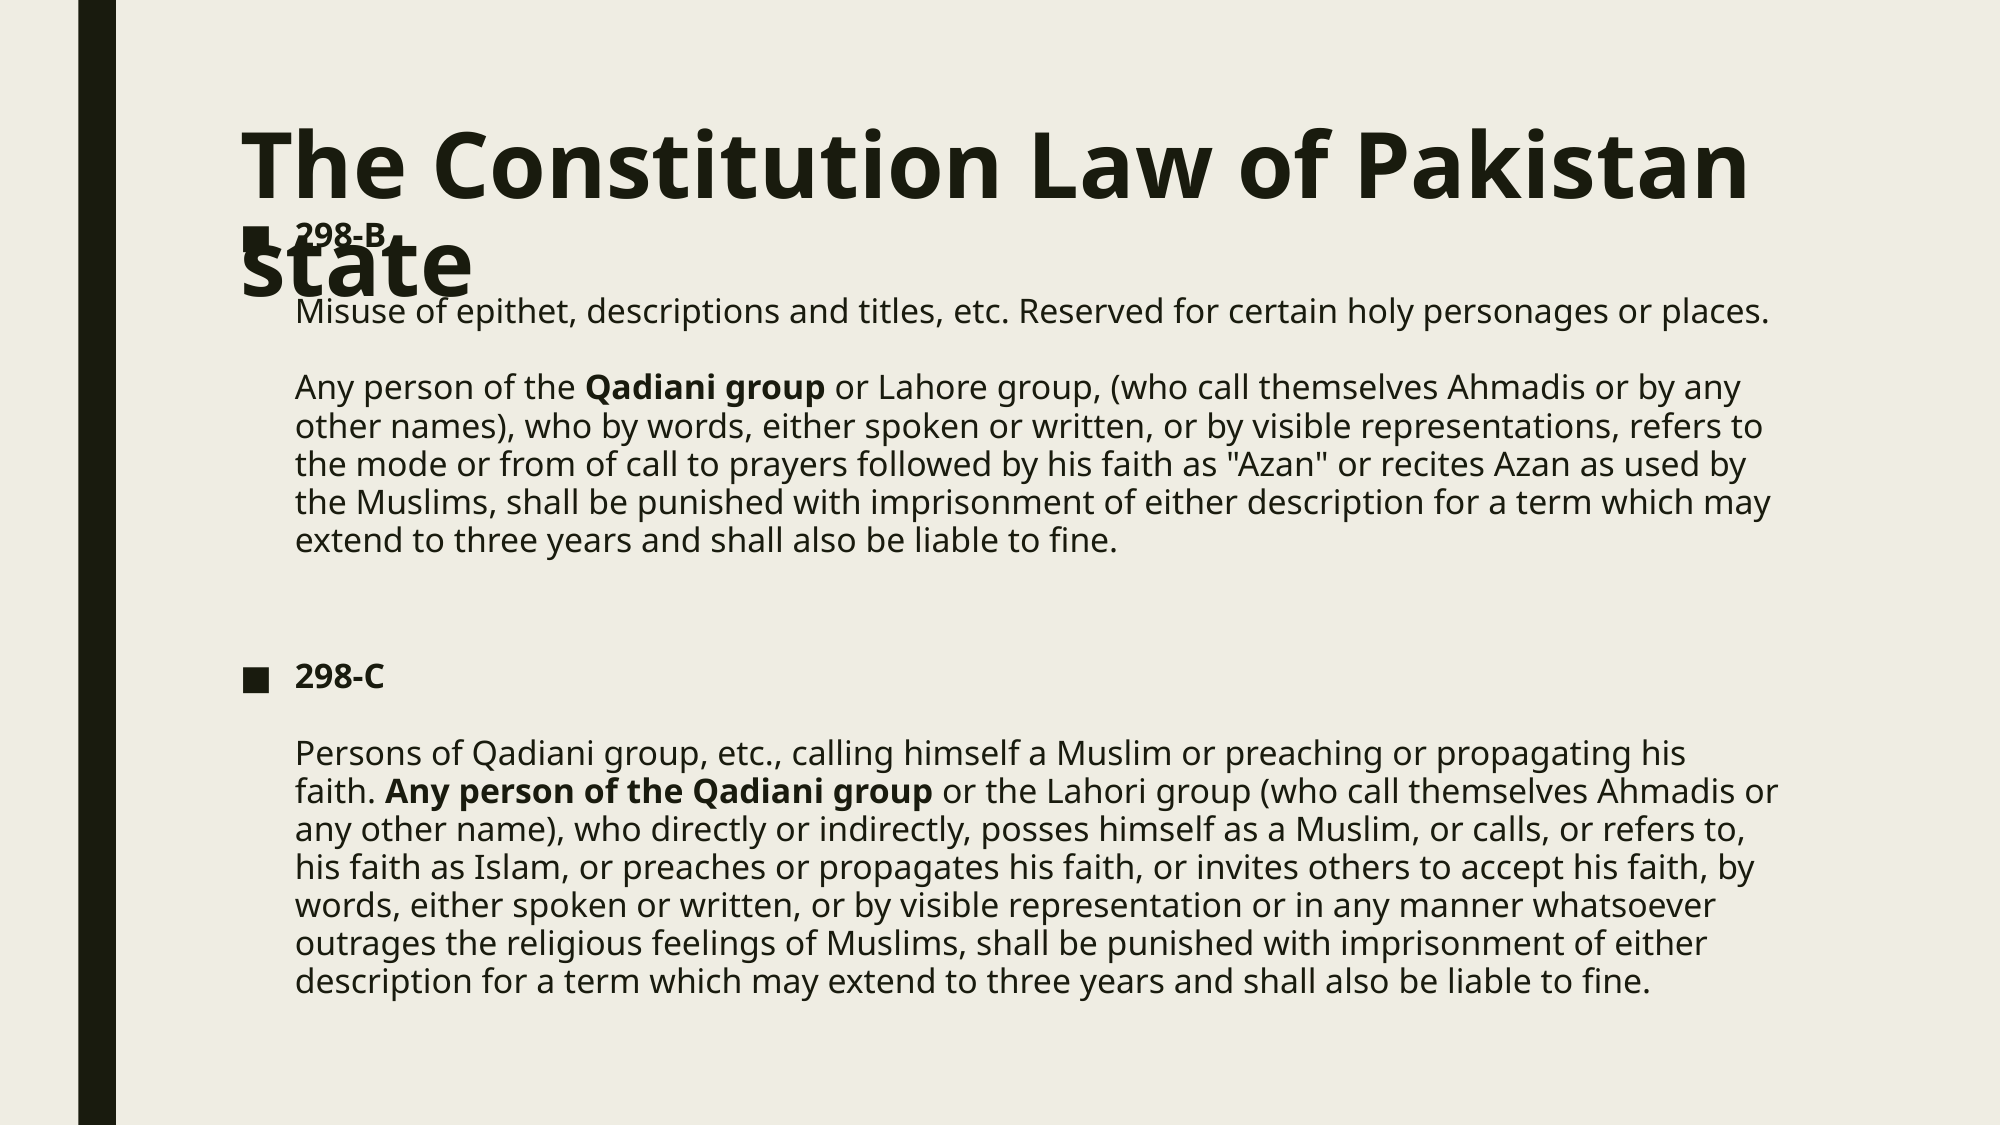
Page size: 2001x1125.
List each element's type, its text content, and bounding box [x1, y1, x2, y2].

list 298-B Misuse of epithet, descriptions and titles, etc. Reserved for certain holy personages or places. Any person of the Qadiani group or Lahore group, (who call themselves Ahmadis or by any other names), who by words, either spoken or written, or by visible representations, refers to the mode or from of call to prayers followed by his faith as "Azan" or recites Azan as used by the Muslims, shall be punished with imprisonment of either description for a term which may extend to three years and shall also be liable to fine. 298-C Persons of Qadiani group, etc., calling himself a Muslim or preaching or propagating his faith. Any person of the Qadiani group or the Lahori group (who call themselves Ahmadis or any other name), who directly or indirectly, posses himself as a Muslim, or calls, or refers to, his faith as Islam, or preaches or propagates his faith, or invites others to accept his faith, by words, either spoken or written, or by visible representation or in any manner whatsoever outrages the religious feelings of Muslims, shall be punished with imprisonment of either description for a term which may extend to three years and shall also be liable to fine. [225, 210, 1800, 1100]
title The Constitution Law of Pakistan state [225, 112, 1800, 210]
